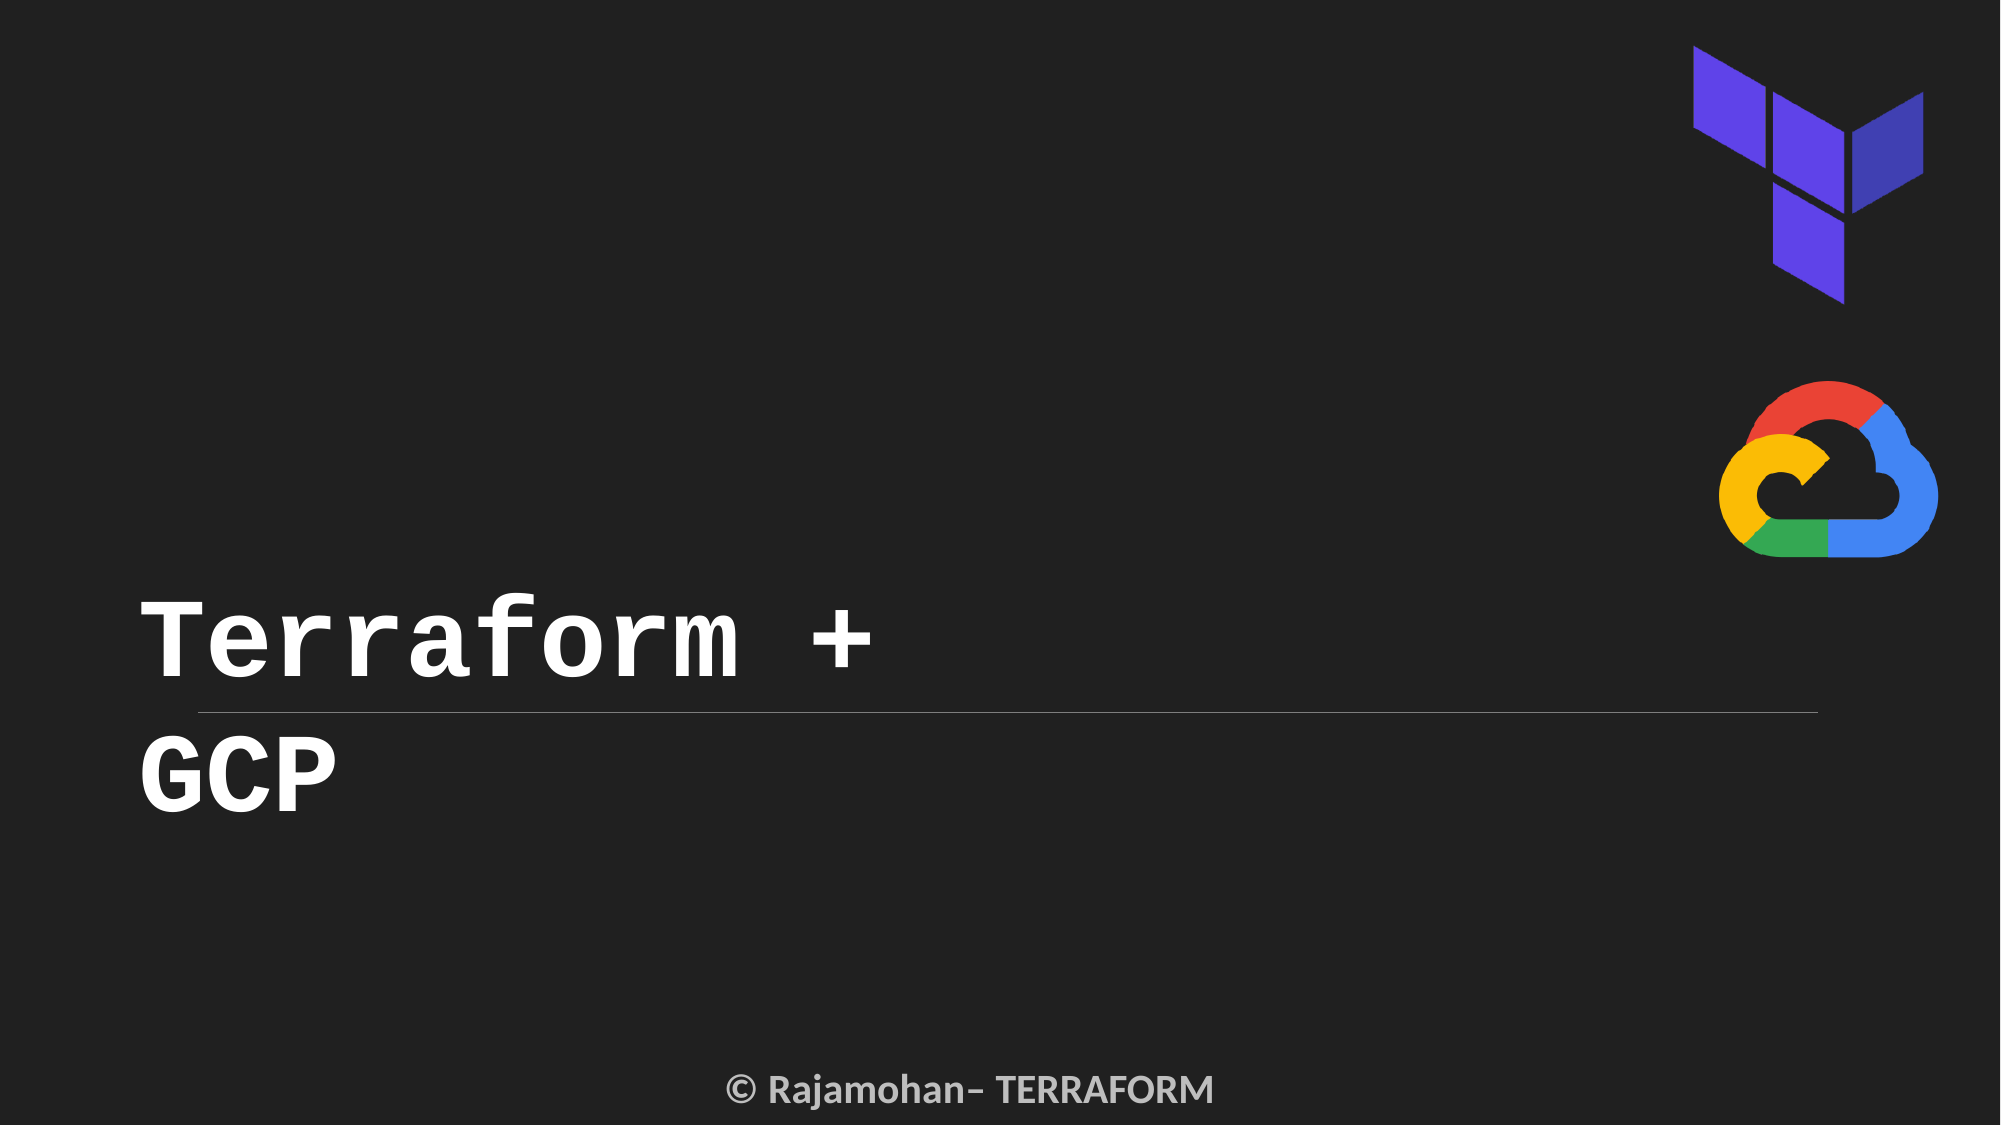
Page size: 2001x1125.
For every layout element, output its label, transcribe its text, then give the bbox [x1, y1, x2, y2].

title Terraform + GCP [136, 562, 1145, 835]
footer © Rajamohan– TERRAFORM [721, 1070, 1279, 1125]
picture [1653, 19, 1963, 330]
picture [1719, 380, 1941, 566]
